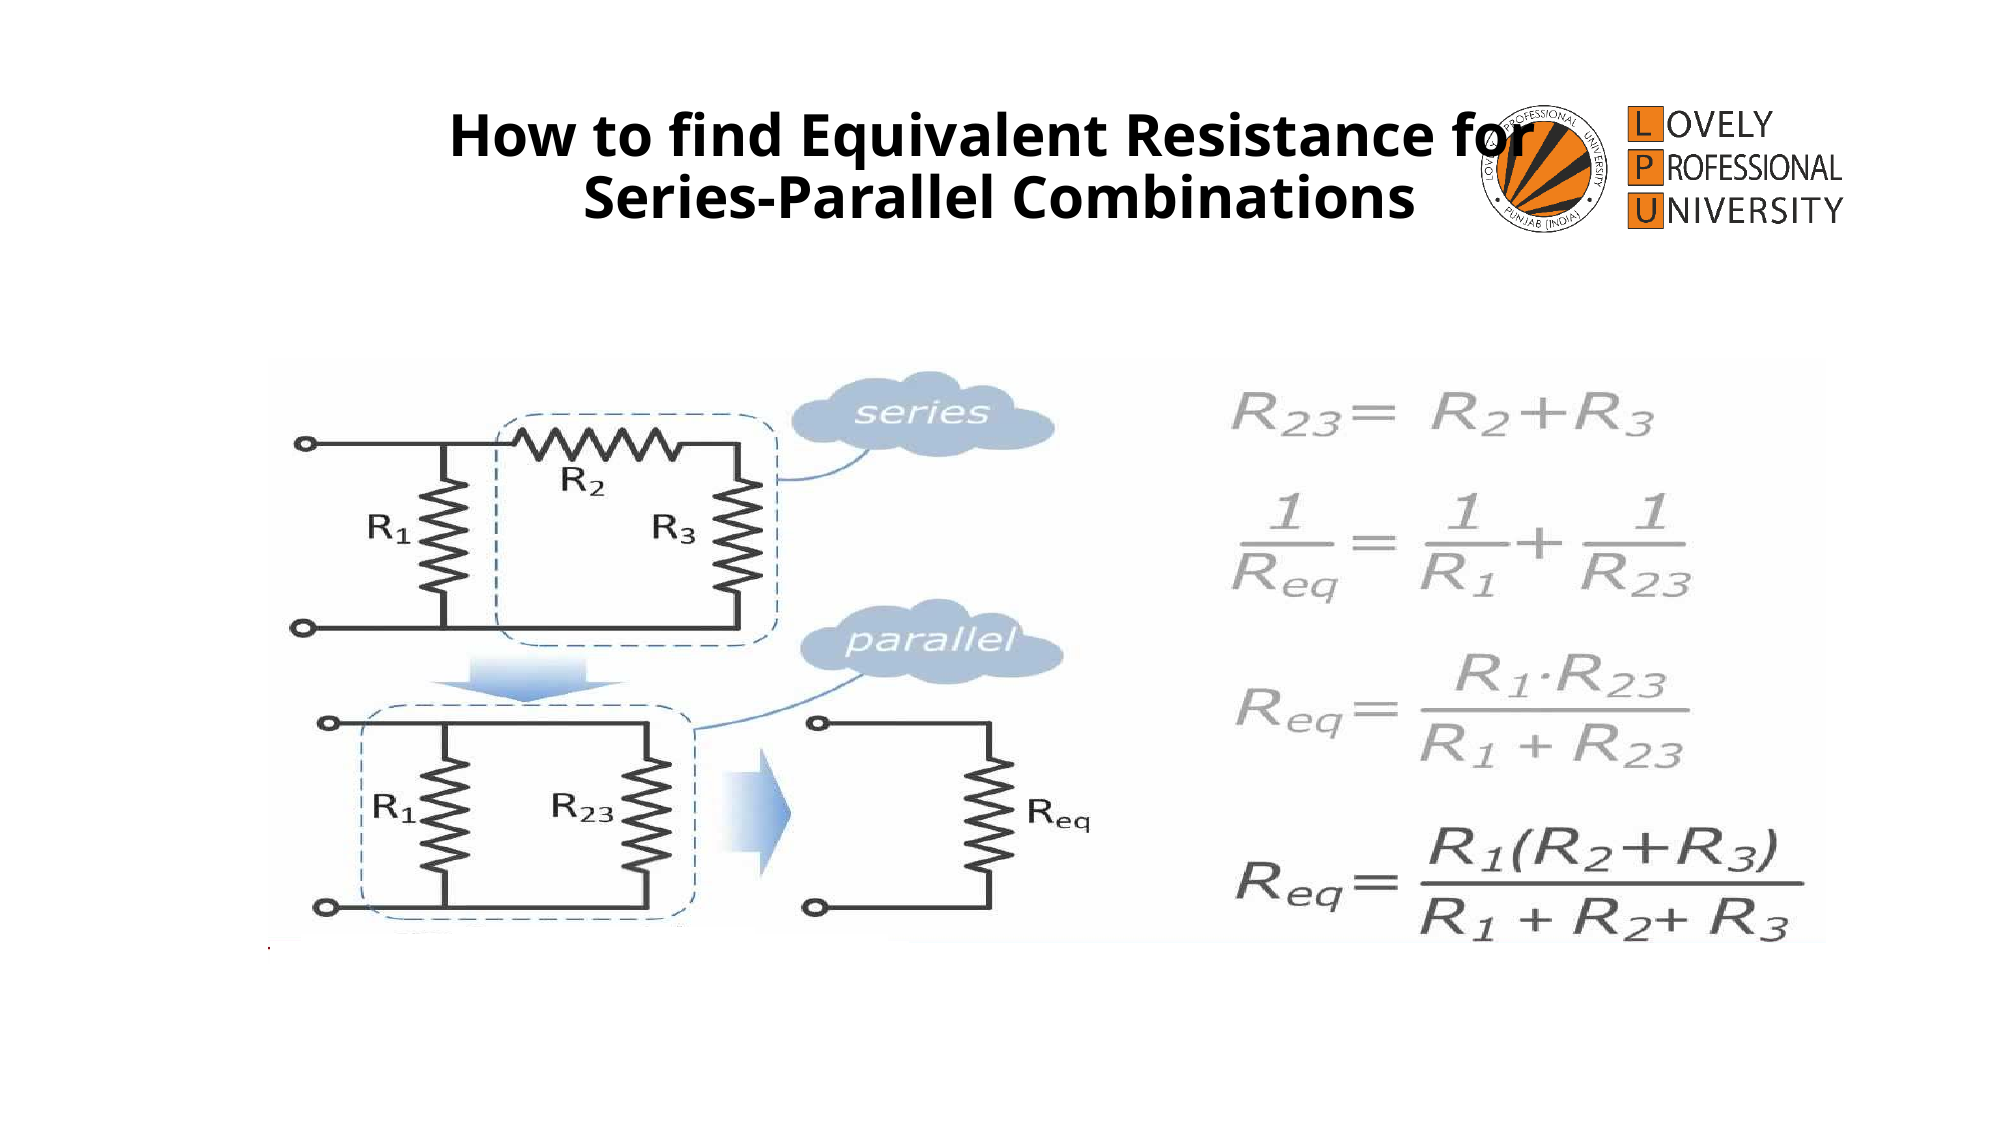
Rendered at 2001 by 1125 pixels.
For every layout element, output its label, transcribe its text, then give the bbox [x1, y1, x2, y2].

title How to find Equivalent Resistance for Series-Parallel Combinations [137, 59, 1863, 278]
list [268, 358, 1826, 964]
